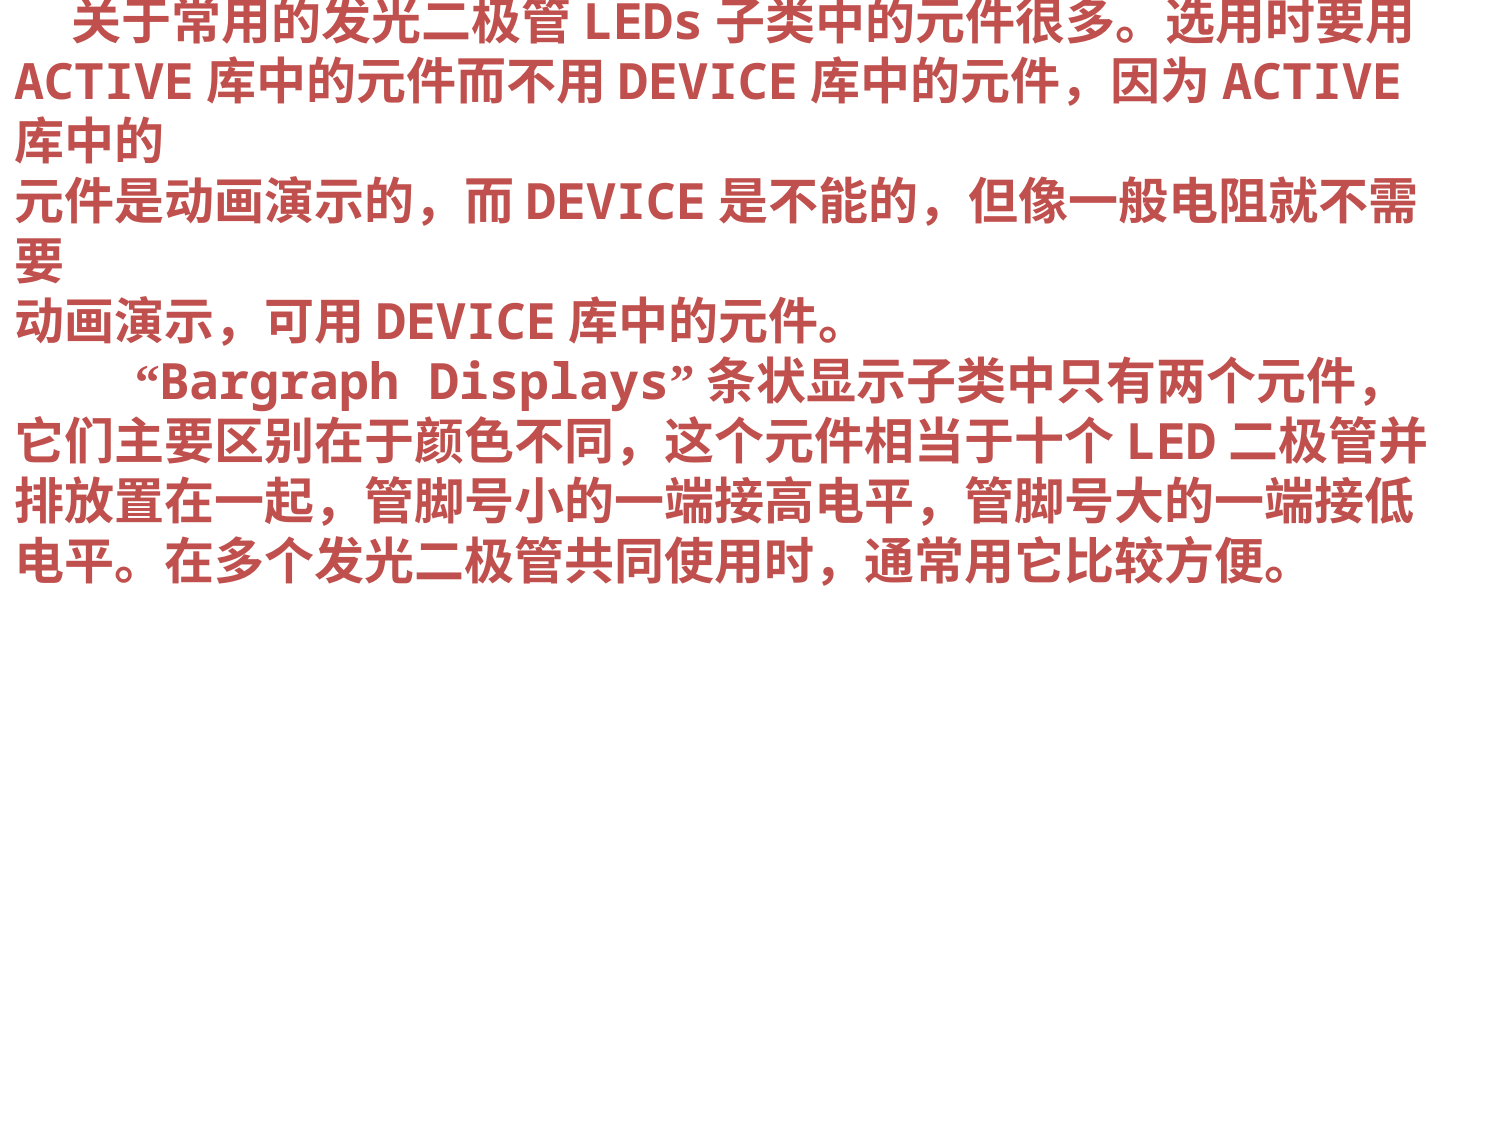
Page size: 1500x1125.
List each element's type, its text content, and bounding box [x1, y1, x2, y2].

text_box 关于常用的发光二极管LEDs子类中的元件很多。选用时要用 ACTIVE库中的元件而不用DEVICE库中的元件，因为ACTIVE库中的 元件是动画演示的，而DEVICE是不能的，但像一般电阻就不需要 动画演示，可用DEVICE库中的元件。 “Bargraph Displays”条状显示子类中只有两个元件，它们主要区别在于颜色不同，这个元件相当于十个LED二极管并排放置在一起，管脚号小的一端接高电平，管脚号大的一端接低电平。在多个发光二极管共同使用时，通常用它比较方便。 [0, 0, 1471, 598]
